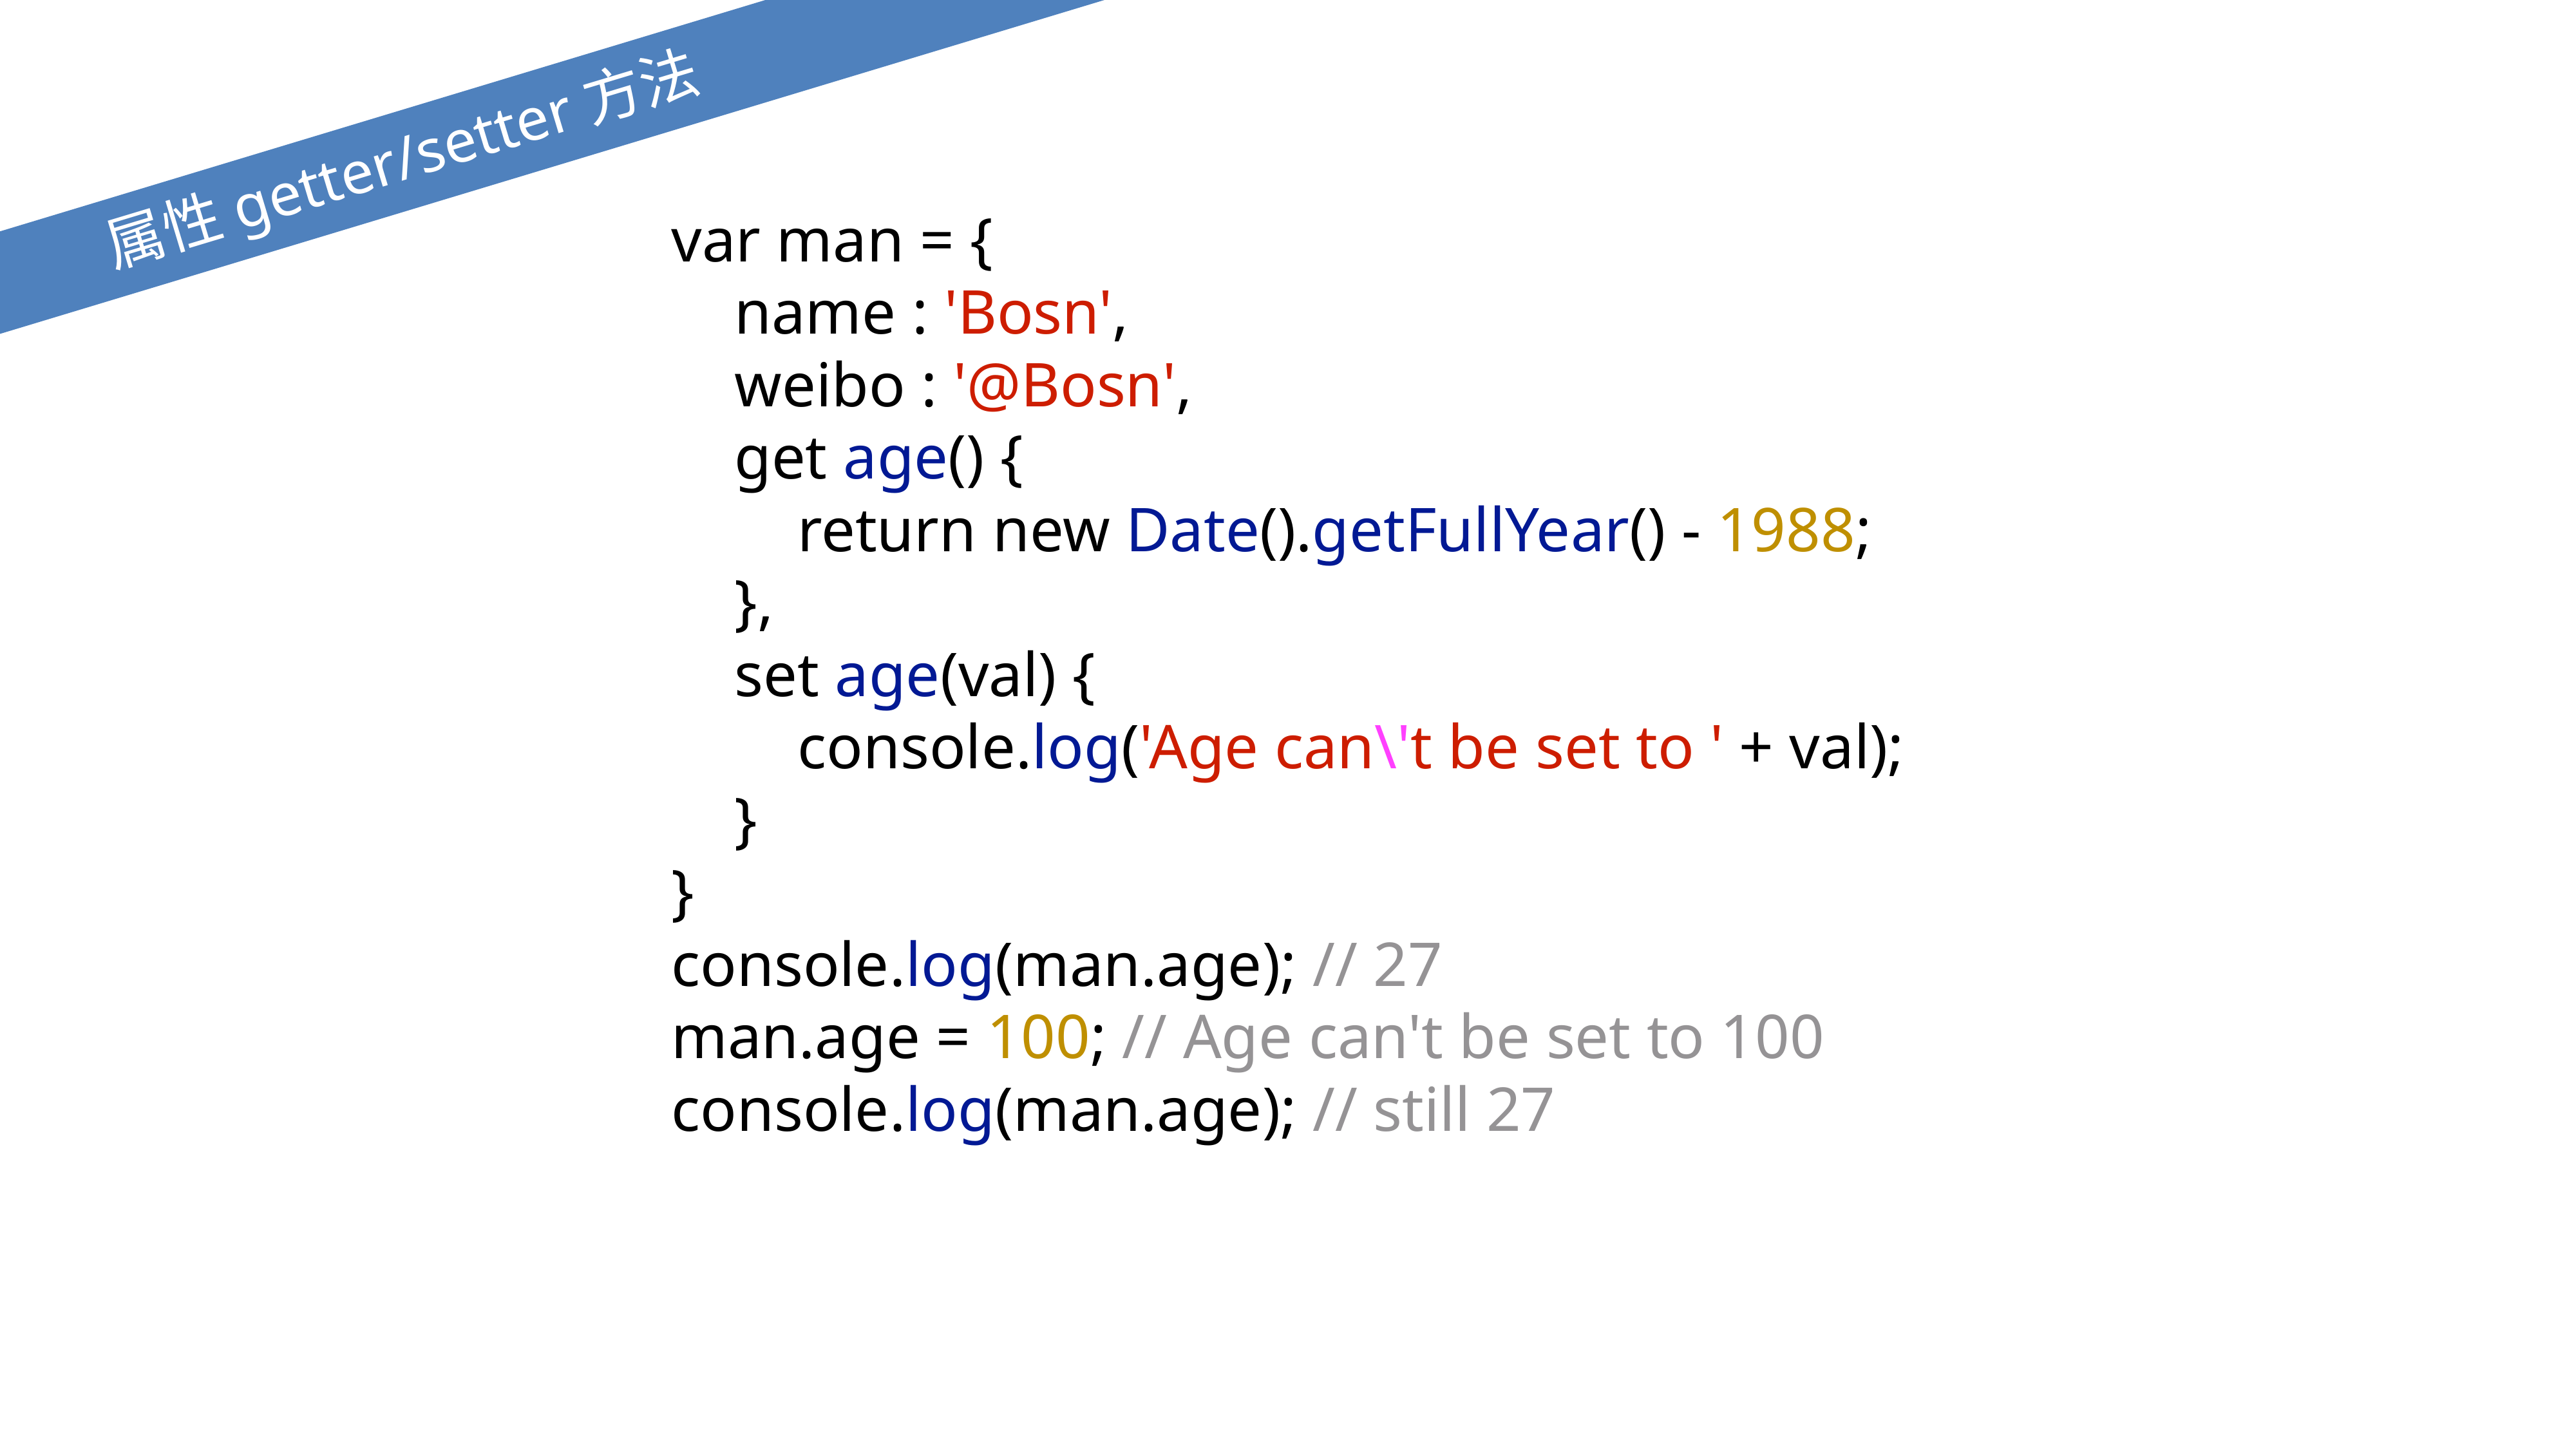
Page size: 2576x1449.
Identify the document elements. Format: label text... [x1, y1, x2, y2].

text_box 属性getter/setter方法 [0, 0, 1104, 334]
text_box var man = { name : 'Bosn', weibo : '@Bosn', get age() { return new Date().getFullYear() - 1988; }, set age(val) { console.log('Age can\'t be set to ' + val); } } console.log(man.age); // 27 man.age = 100; // Age can't be set to 100 console.log(man.age); // still 27 [661, 191, 1915, 1153]
